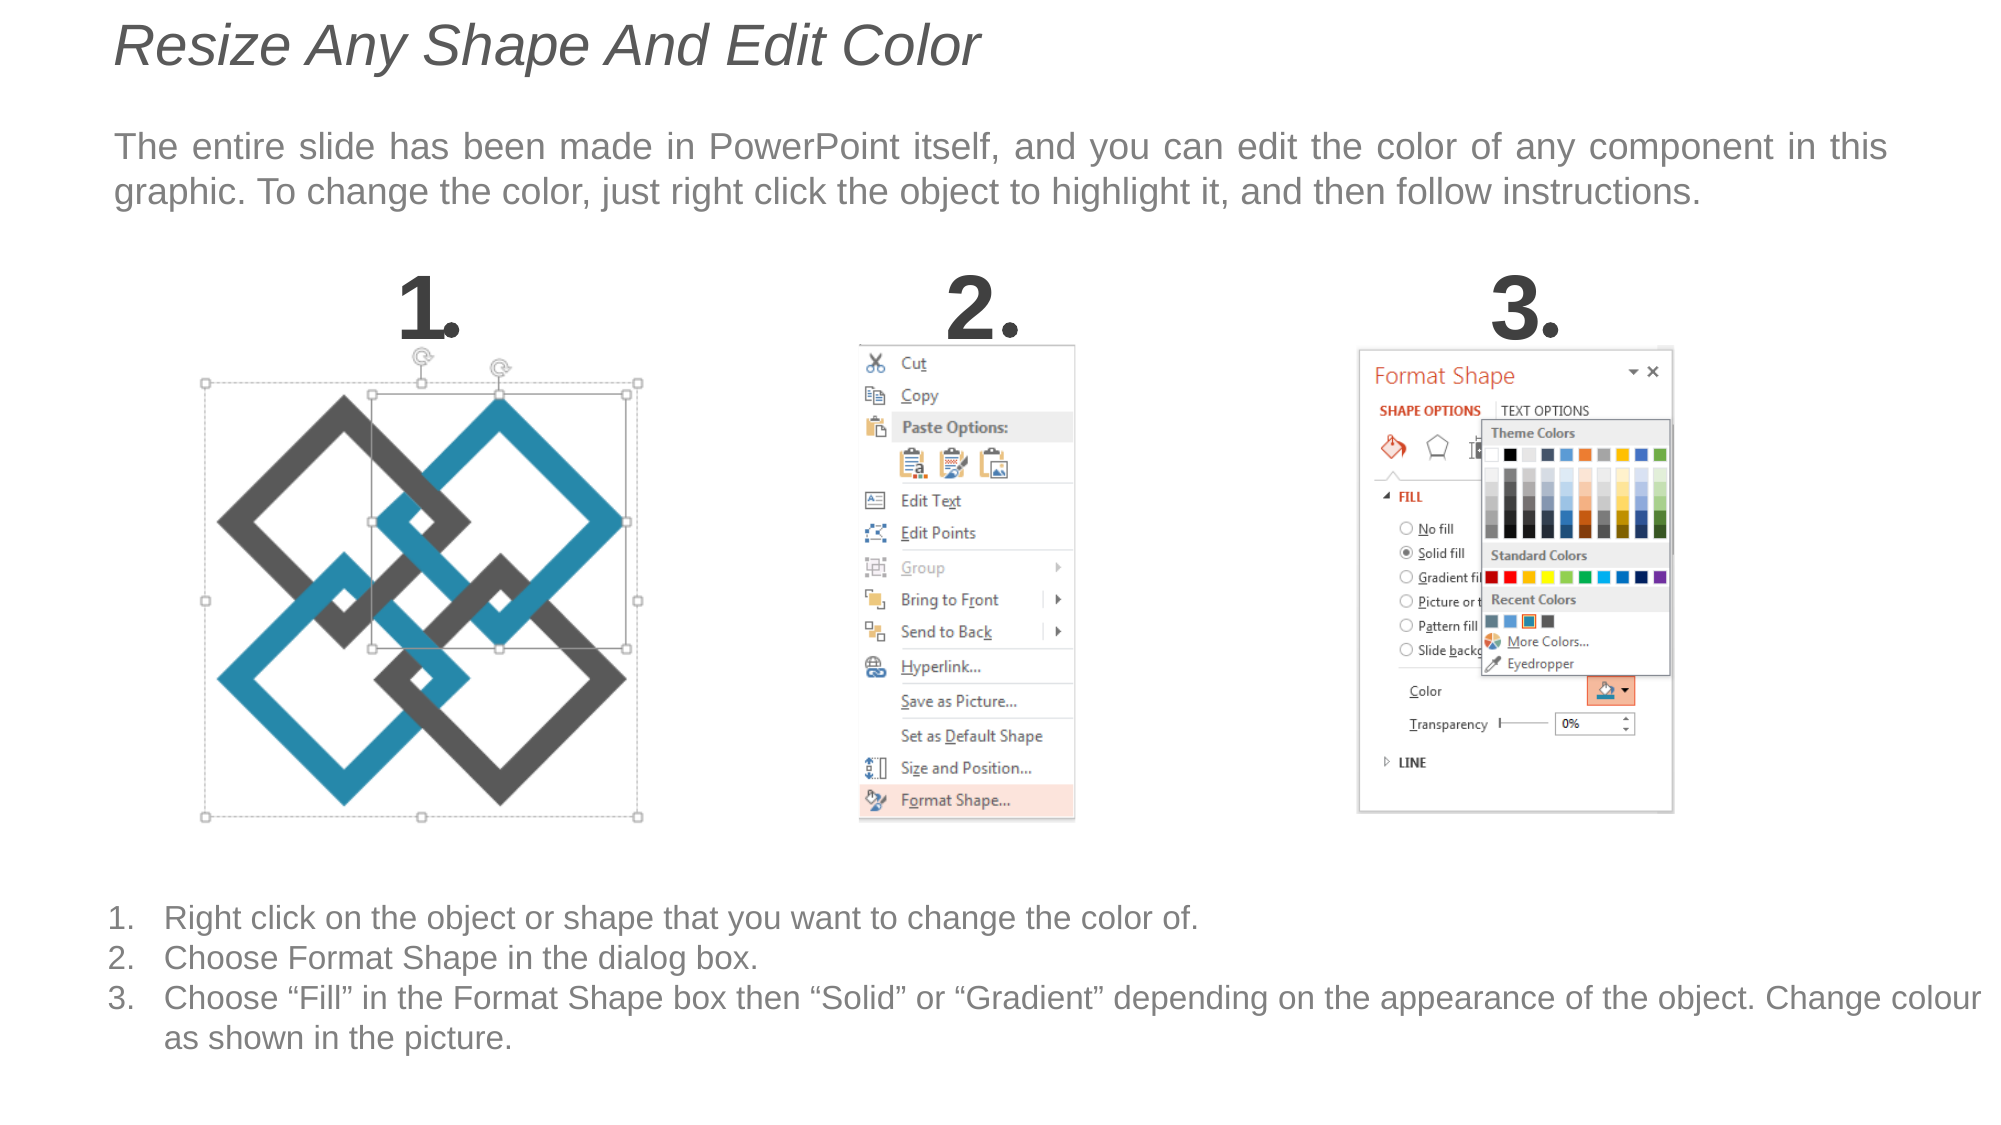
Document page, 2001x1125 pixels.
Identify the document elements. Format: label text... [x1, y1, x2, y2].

picture [168, 337, 666, 856]
picture [1356, 345, 1675, 814]
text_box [928, 265, 1018, 341]
text_box Resize Any Shape And Edit Color The entire slide has been made in PowerPoint itself, and you can edit the color of any component in this graphic. To change the color, just right click the object to highlight it, and then follow instructions. [99, 0, 1904, 220]
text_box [1472, 265, 1559, 341]
picture [858, 344, 1076, 823]
text_box Right click on the object or shape that you want to change the color of. Choose Format Shape in the dialog box. Choose “Fill” in the Format Shape box then “Solid” or “Gradient” depending on the appearance of the object. Change colour as shown in the picture. [93, 889, 2000, 1064]
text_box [379, 264, 466, 341]
